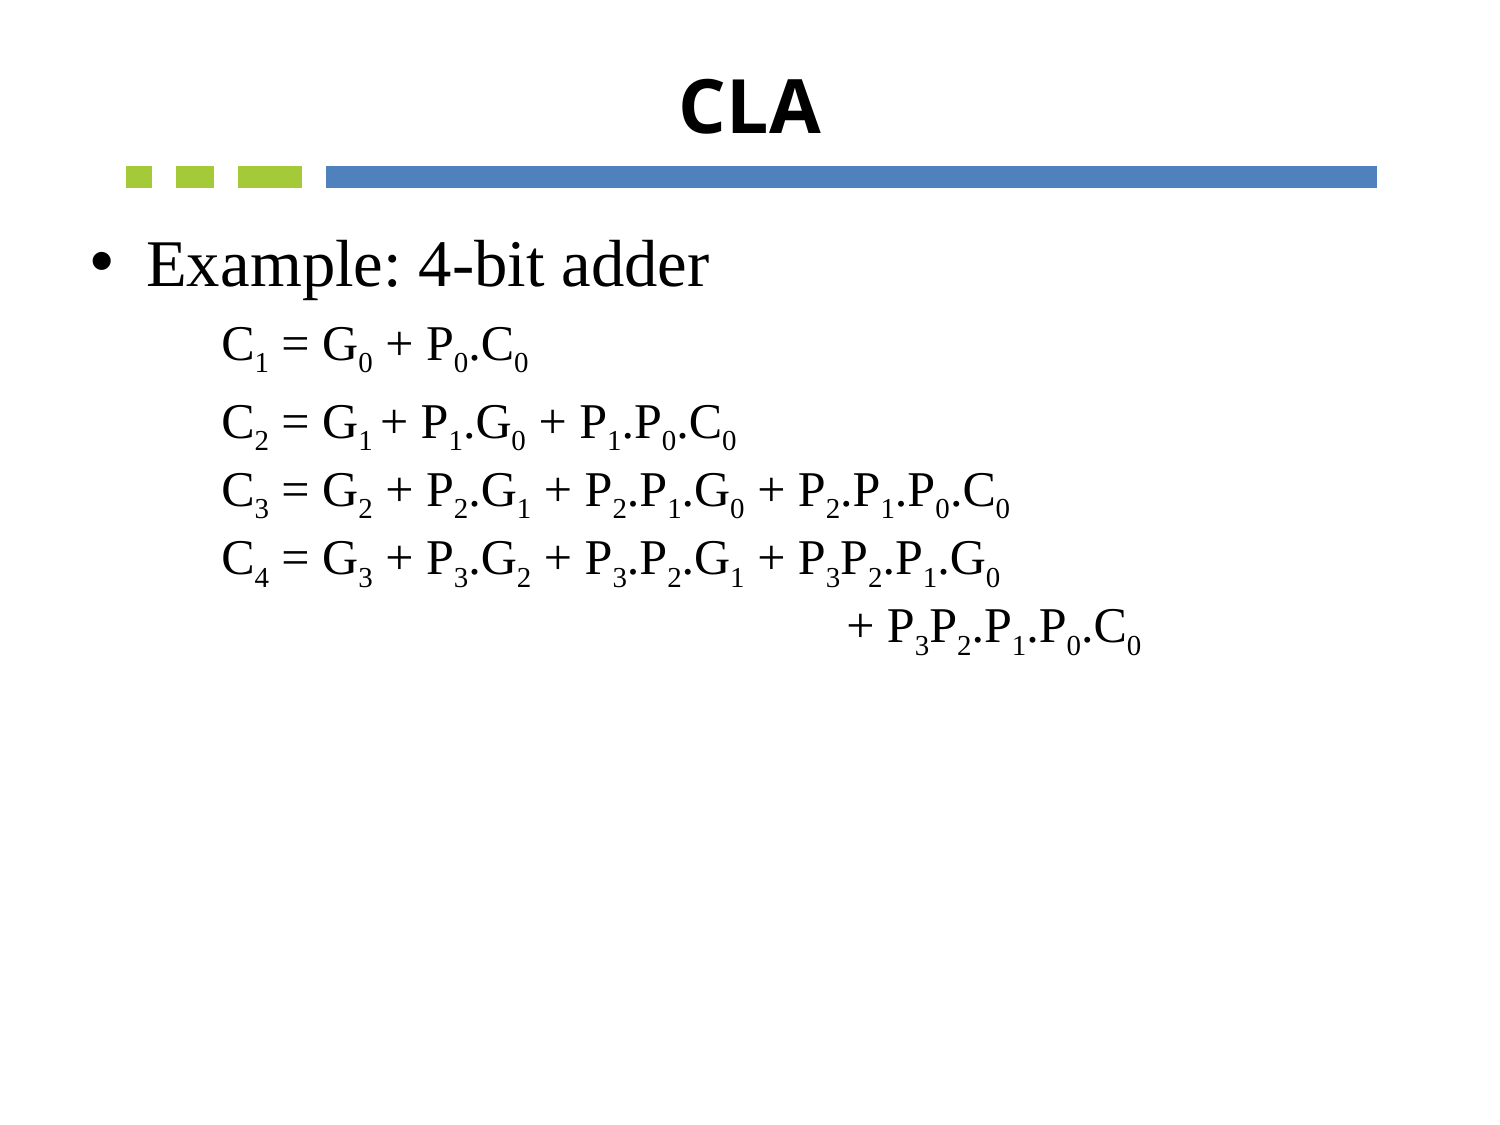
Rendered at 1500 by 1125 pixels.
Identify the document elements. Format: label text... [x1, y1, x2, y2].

list Example: 4-bit adder C1 = G0 + P0.C0 C2 = G1 + P1.G0 + P1.P0.C0 C3 = G2 + P2.G1 + P2.P1.G0 + P2.P1.P0.C0 C4 = G3 + P3.G2 + P3.P2.G1 + P3P2.P1.G0 + P3P2.P1.P0.C0 [75, 212, 1425, 775]
title CLA [75, 45, 1425, 163]
